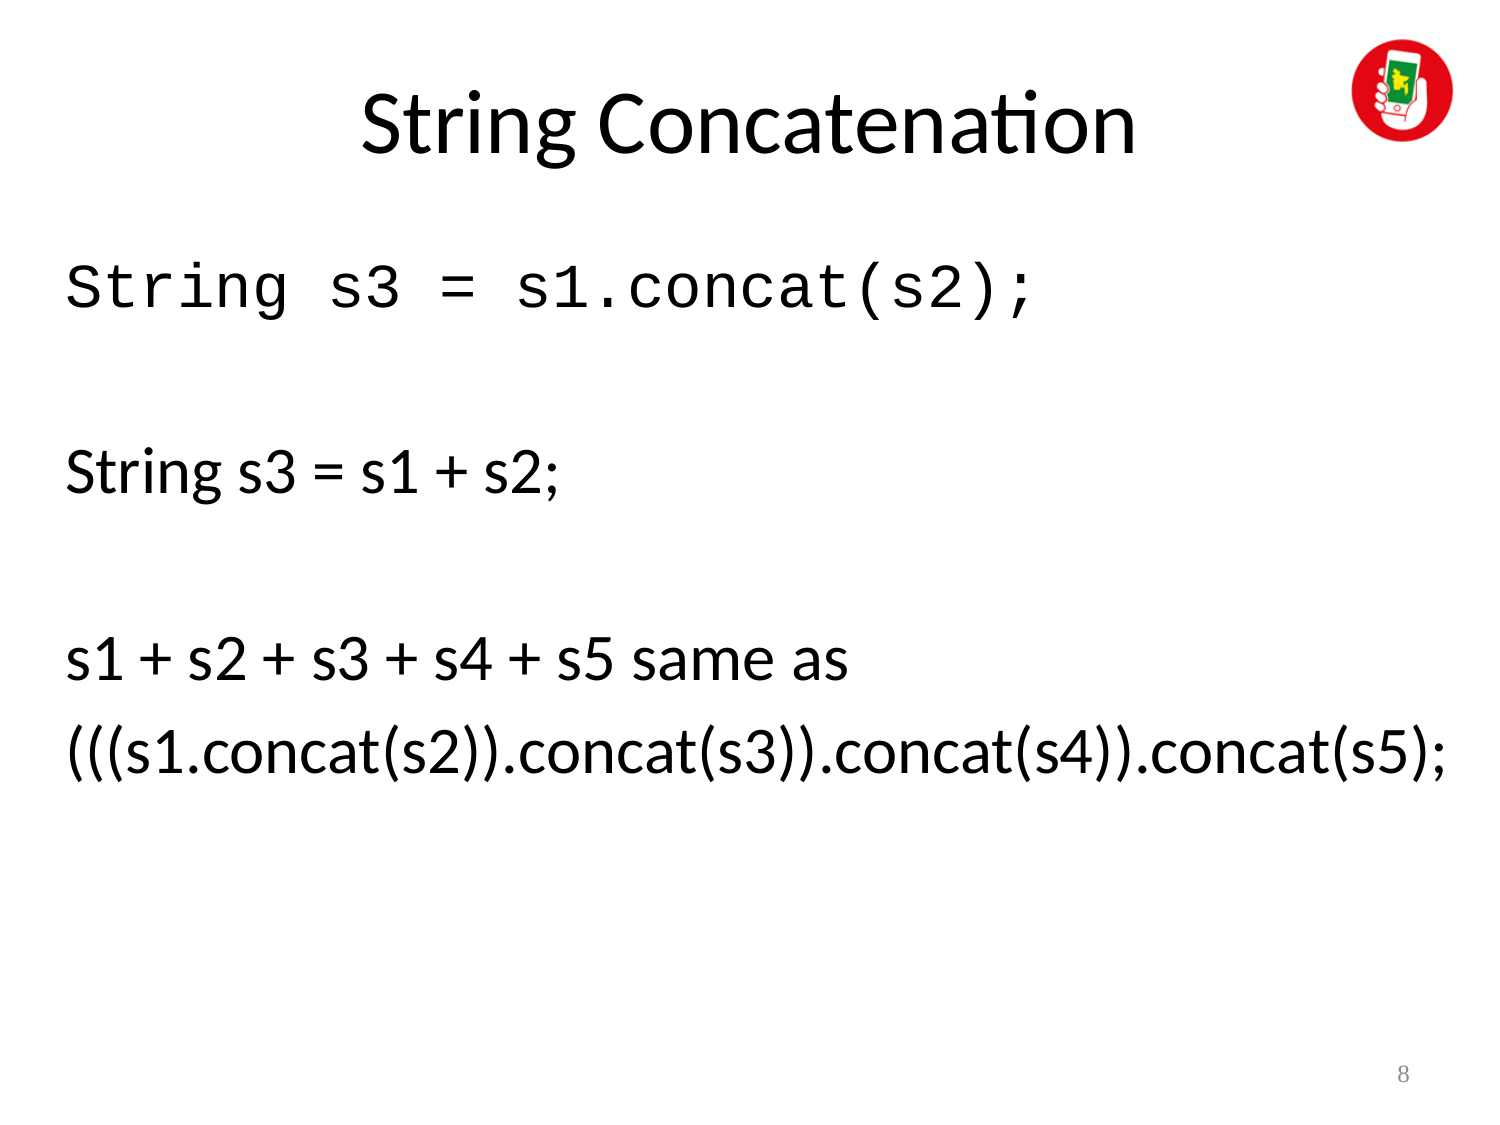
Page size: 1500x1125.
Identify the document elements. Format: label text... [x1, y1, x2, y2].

picture [1388, 37, 1455, 143]
list String s3 = s1.concat(s2); String s3 = s1 + s2; s1 + s2 + s3 + s4 + s5 same as (((s1.concat(s2)).concat(s3)).concat(s4)).concat(s5); [50, 237, 1500, 913]
slide_number 8 [1074, 1042, 1425, 1103]
title String Concatenation [112, 0, 1388, 235]
